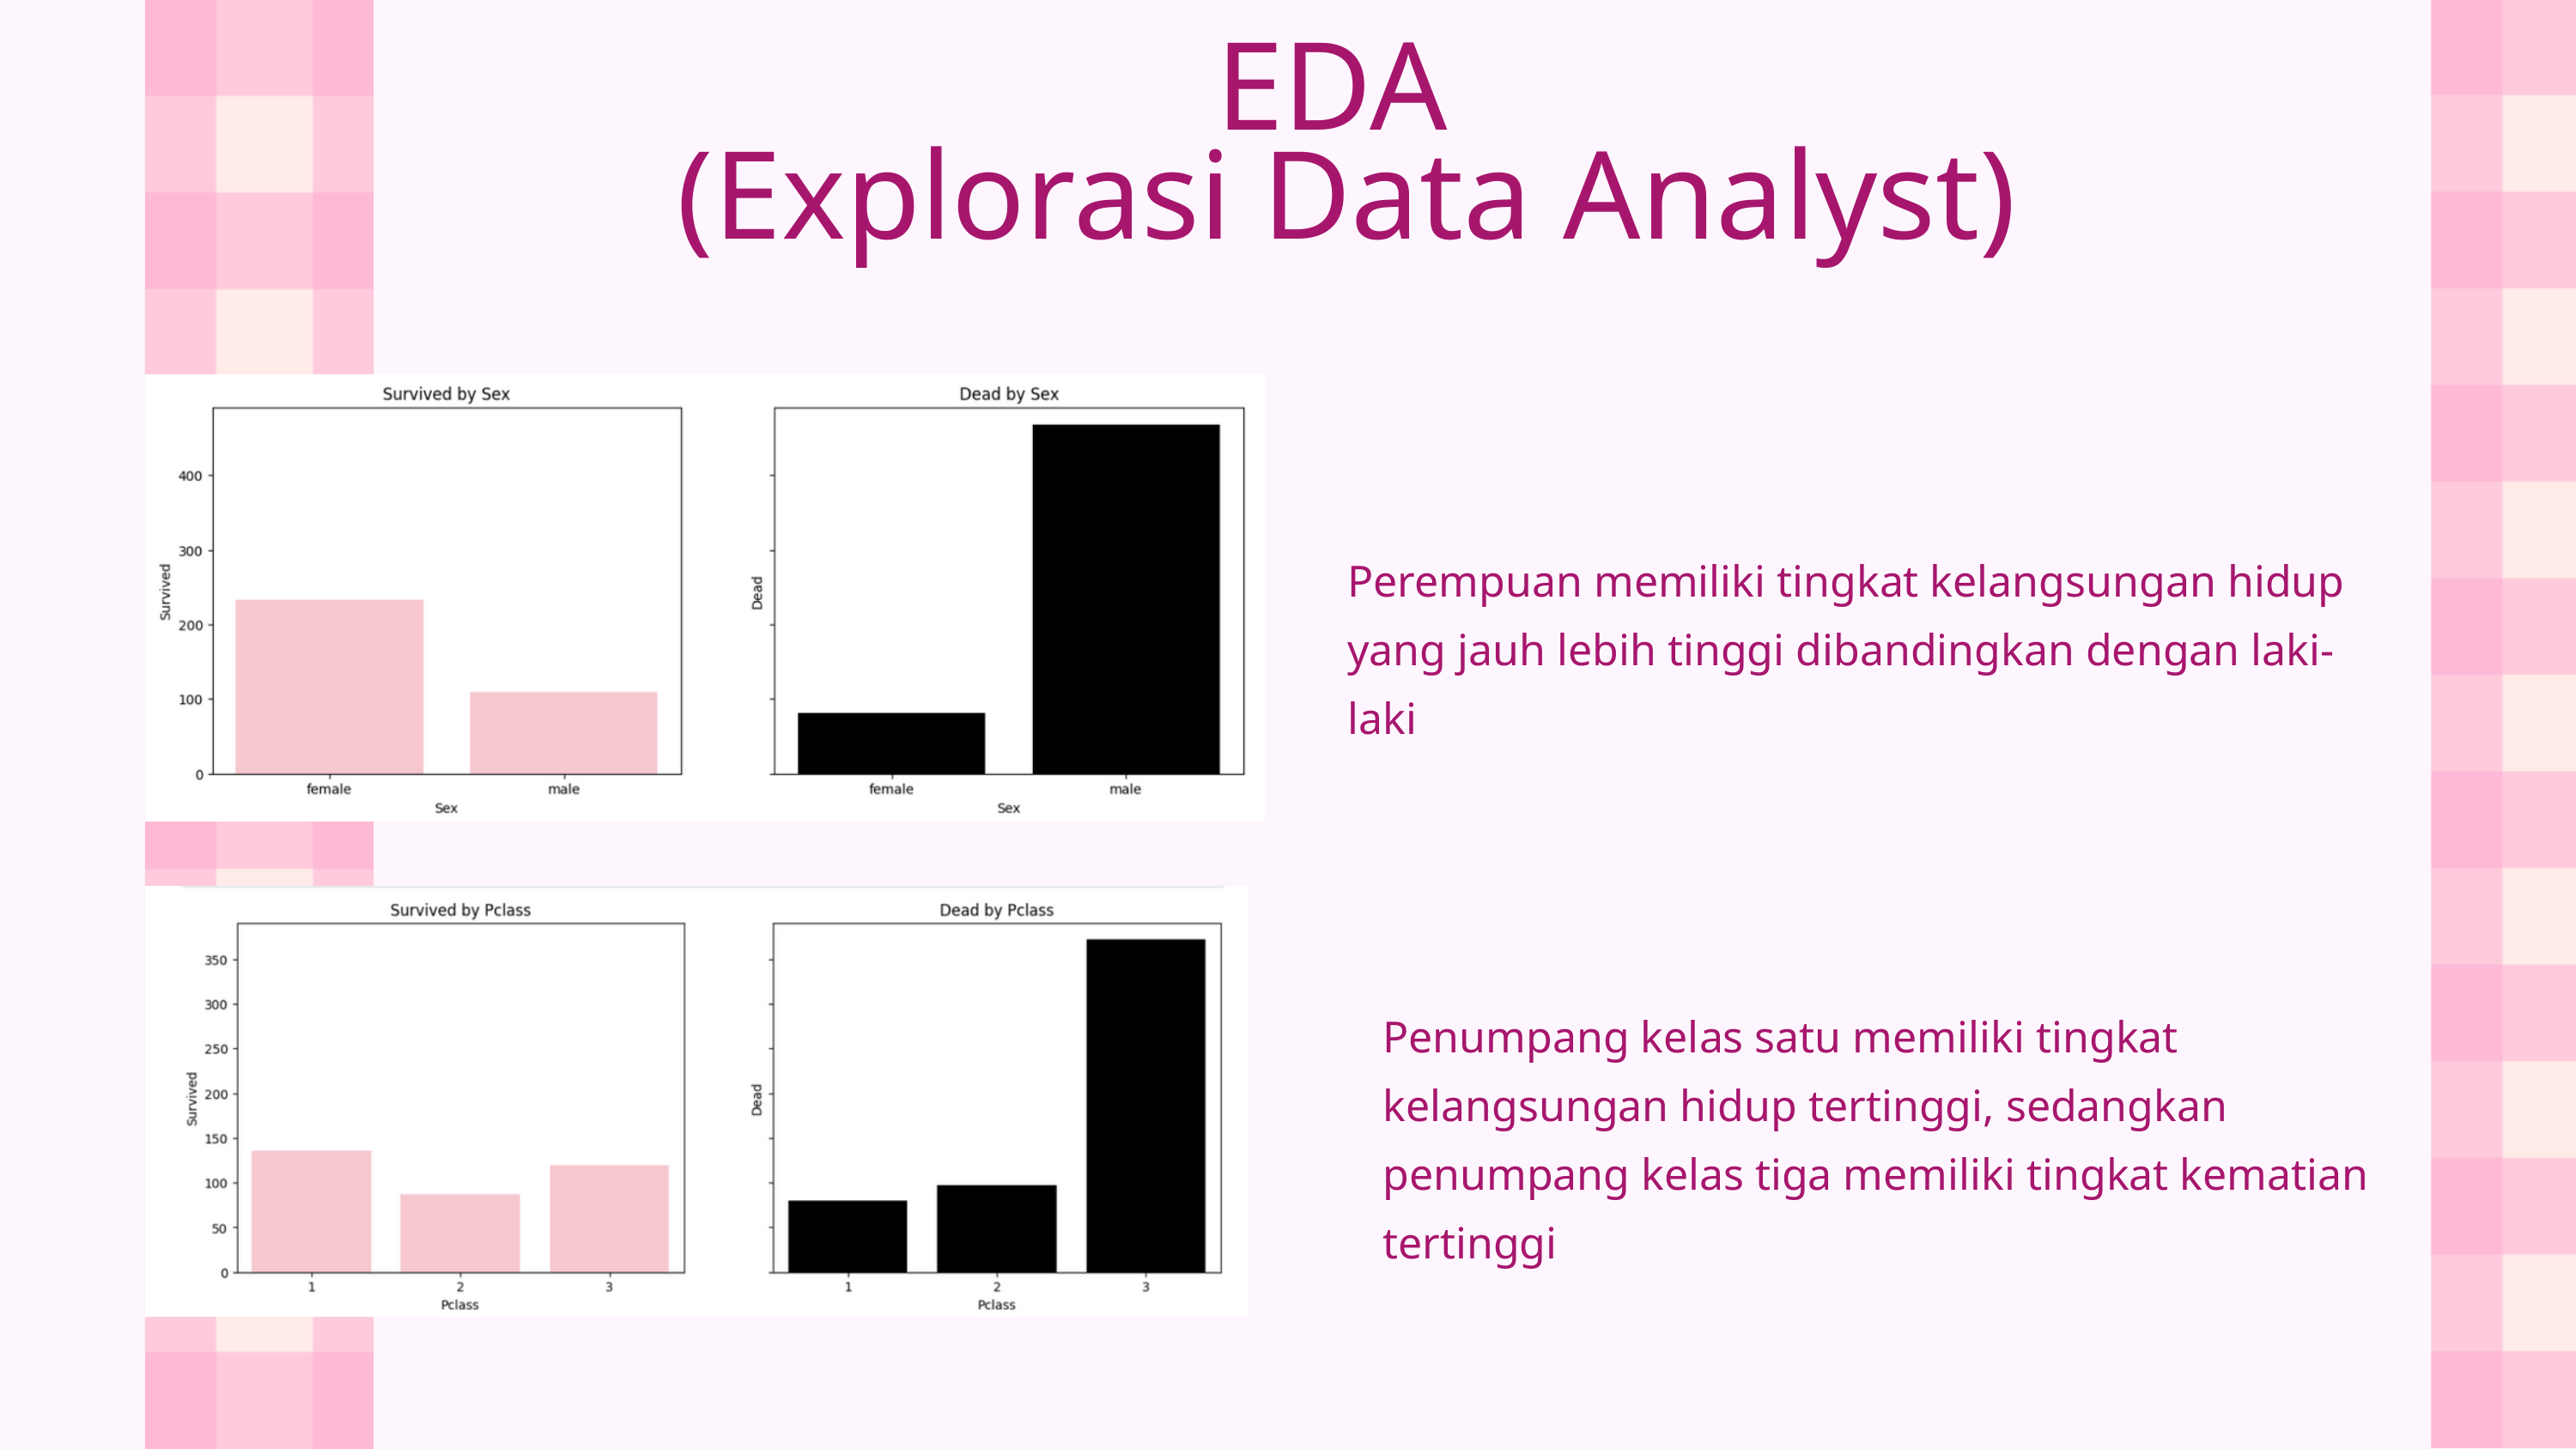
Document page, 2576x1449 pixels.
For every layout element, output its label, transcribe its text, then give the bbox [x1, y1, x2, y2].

text_box Perempuan memiliki tingkat kelangsungan hidup yang jauh lebih tinggi dibandingkan dengan laki-laki [1347, 537, 2371, 743]
text_box [144, 822, 374, 886]
text_box [144, 374, 1265, 822]
text_box [2431, 0, 2576, 1448]
text_box Penumpang kelas satu memiliki tingkat kelangsungan hidup tertinggi, sedangkan penumpang kelas tiga memiliki tingkat kematian tertinggi [1382, 992, 2407, 1268]
text_box [144, 0, 374, 374]
text_box [144, 886, 1249, 1318]
text_box [144, 1318, 374, 1449]
text_box EDA (Explorasi Data Analyst) [623, 45, 2071, 264]
